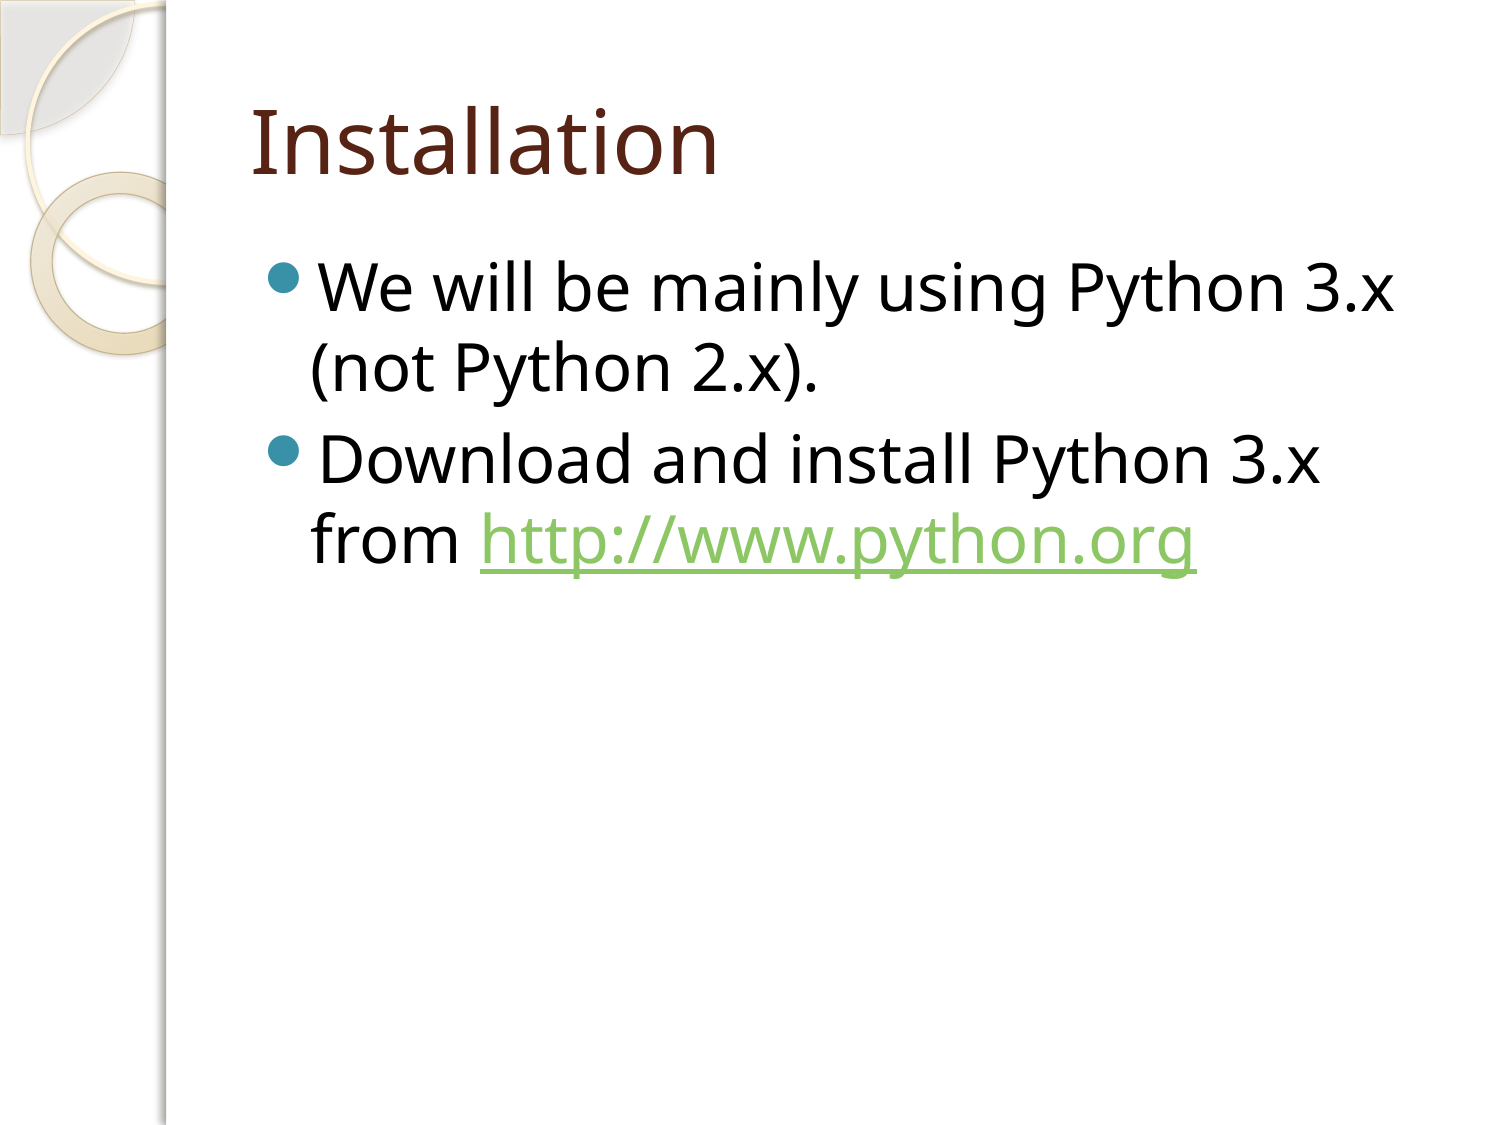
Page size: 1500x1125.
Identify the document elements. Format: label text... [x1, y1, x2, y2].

title Installation [235, 45, 1466, 233]
list We will be mainly using Python 3.x (not Python 2.x). Download and install Python 3.x from http://www.python.org [235, 237, 1466, 1025]
